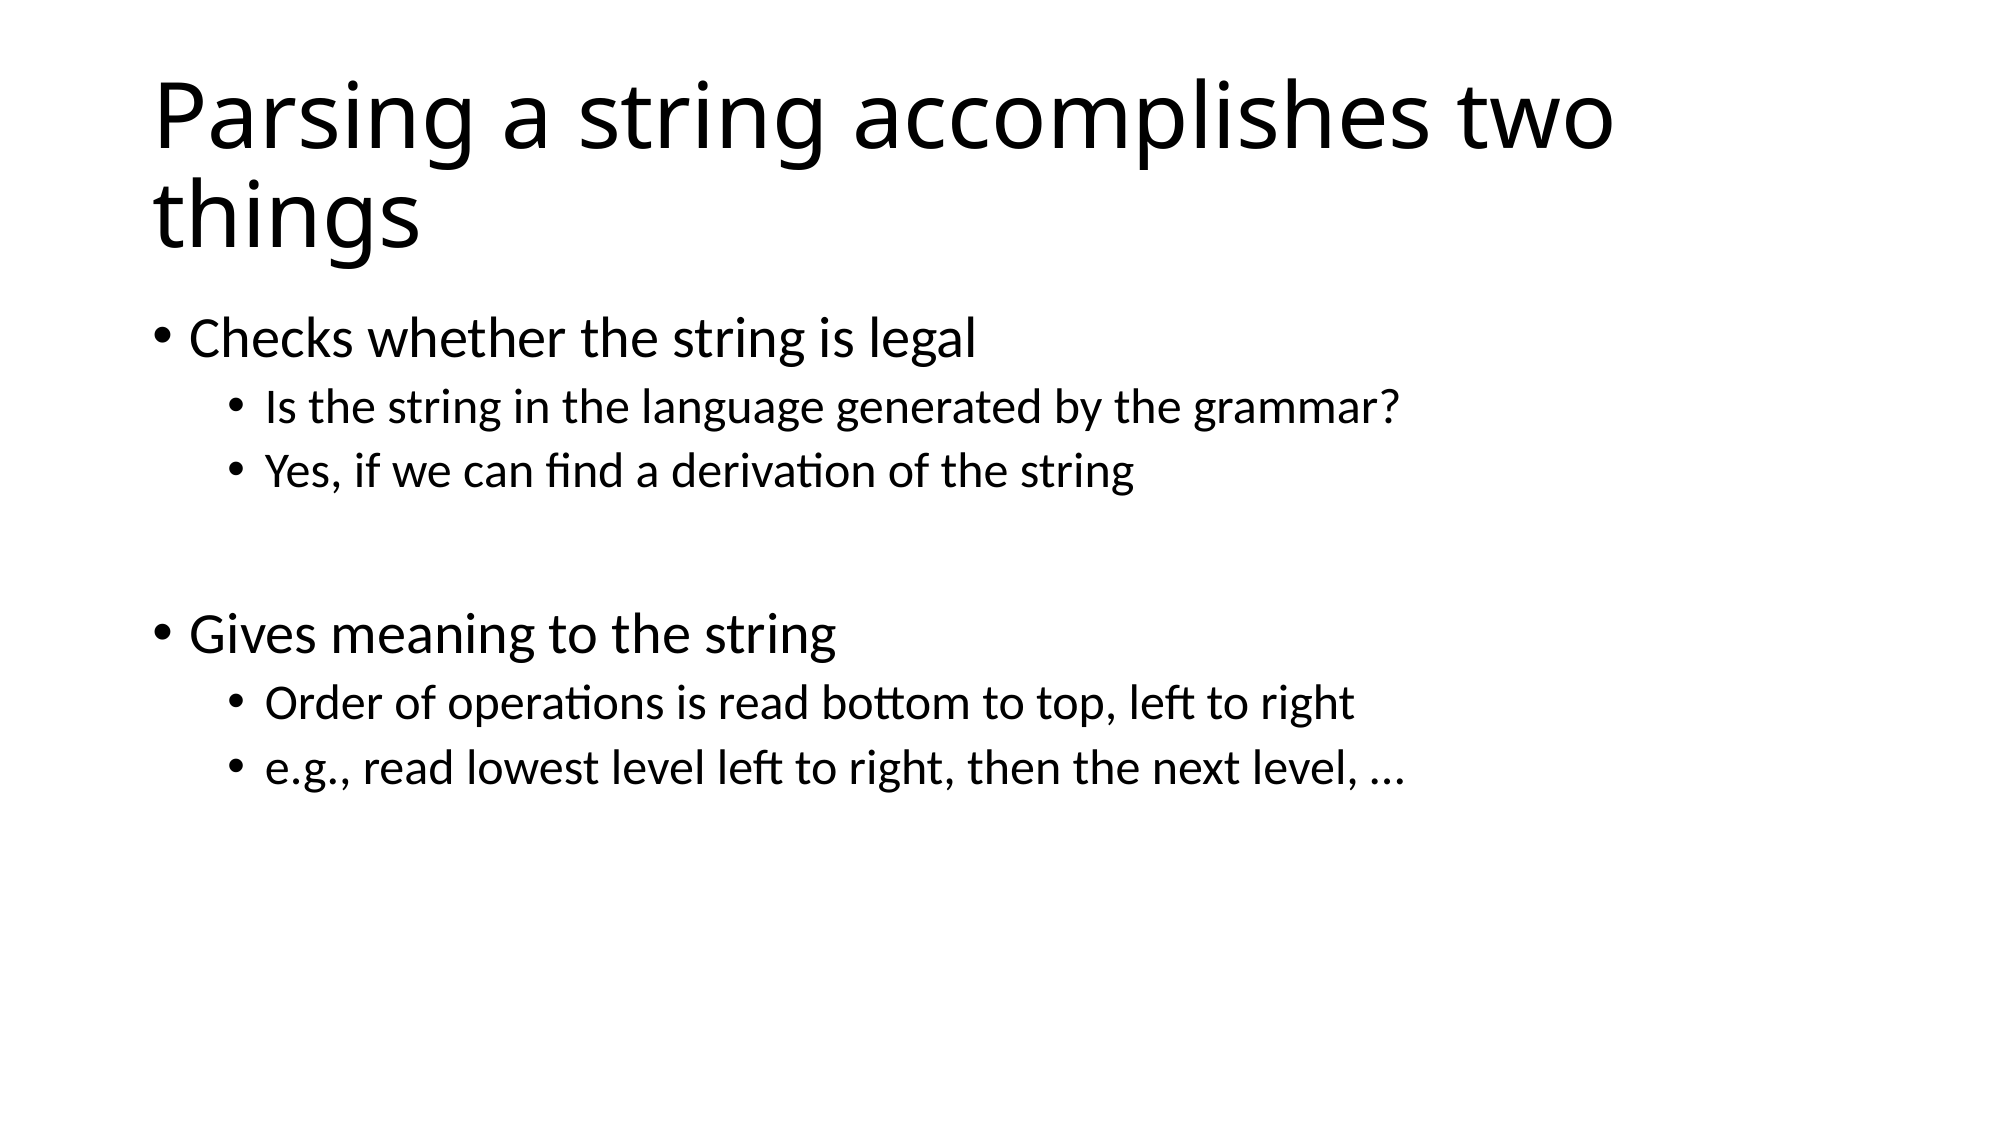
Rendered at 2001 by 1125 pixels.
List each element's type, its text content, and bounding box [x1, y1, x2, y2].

title Parsing a string accomplishes two things [137, 59, 1863, 278]
list Checks whether the string is legal Is the string in the language generated by the grammar? Yes, if we can find a derivation of the string Gives meaning to the string Order of operations is read bottom to top, left to right e.g., read lowest level left to right, then the next level, … [137, 299, 1863, 1014]
